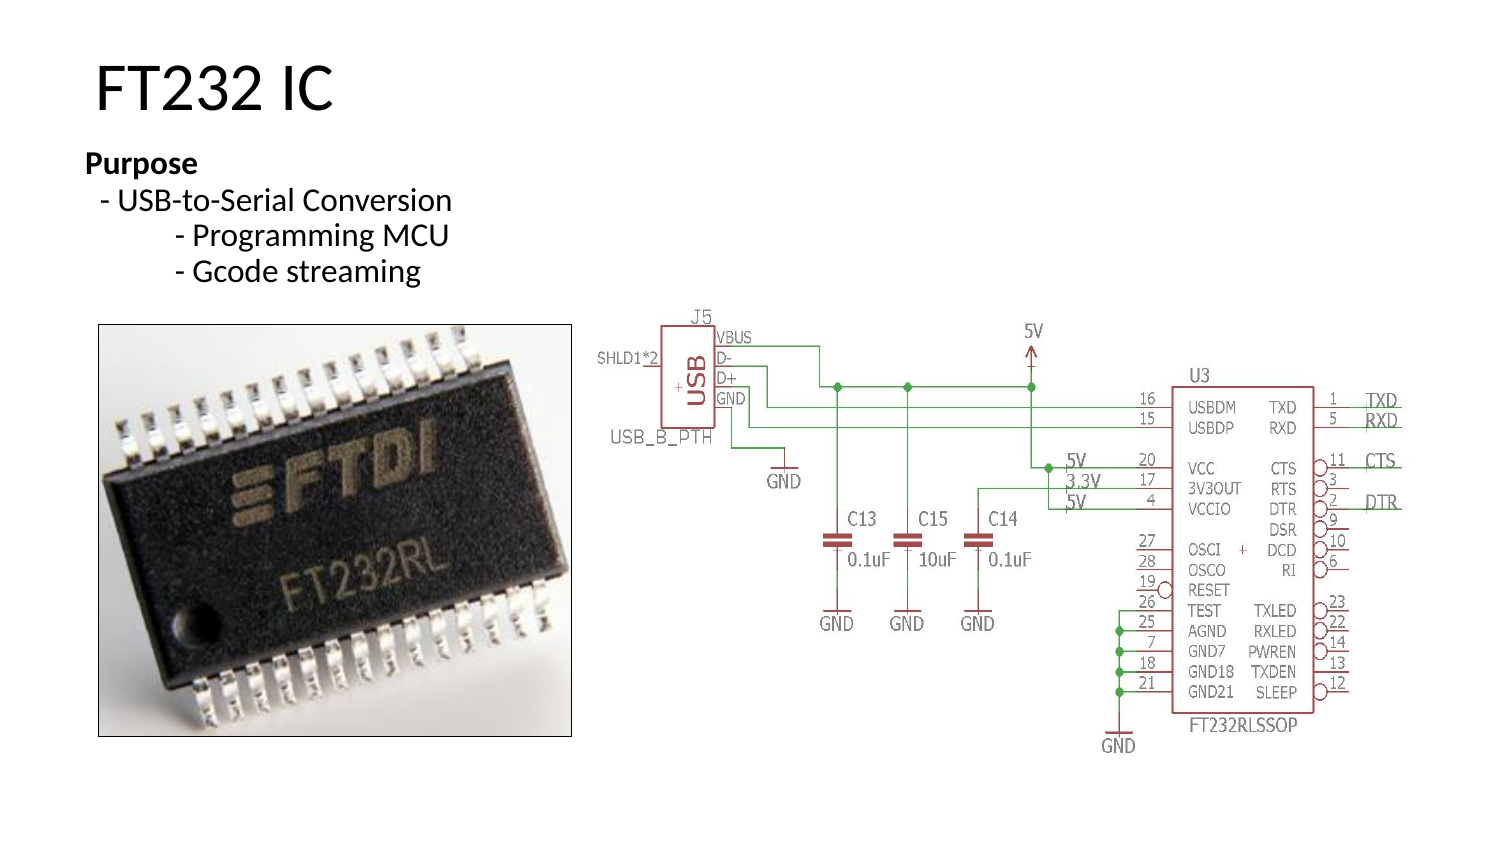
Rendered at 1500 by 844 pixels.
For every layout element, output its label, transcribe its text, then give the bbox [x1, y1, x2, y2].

list Purpose - USB-to-Serial Conversion - Programming MCU - Gcode streaming [51, 135, 708, 697]
picture [594, 304, 1411, 758]
picture [97, 324, 572, 737]
title FT232 IC [51, 41, 380, 135]
